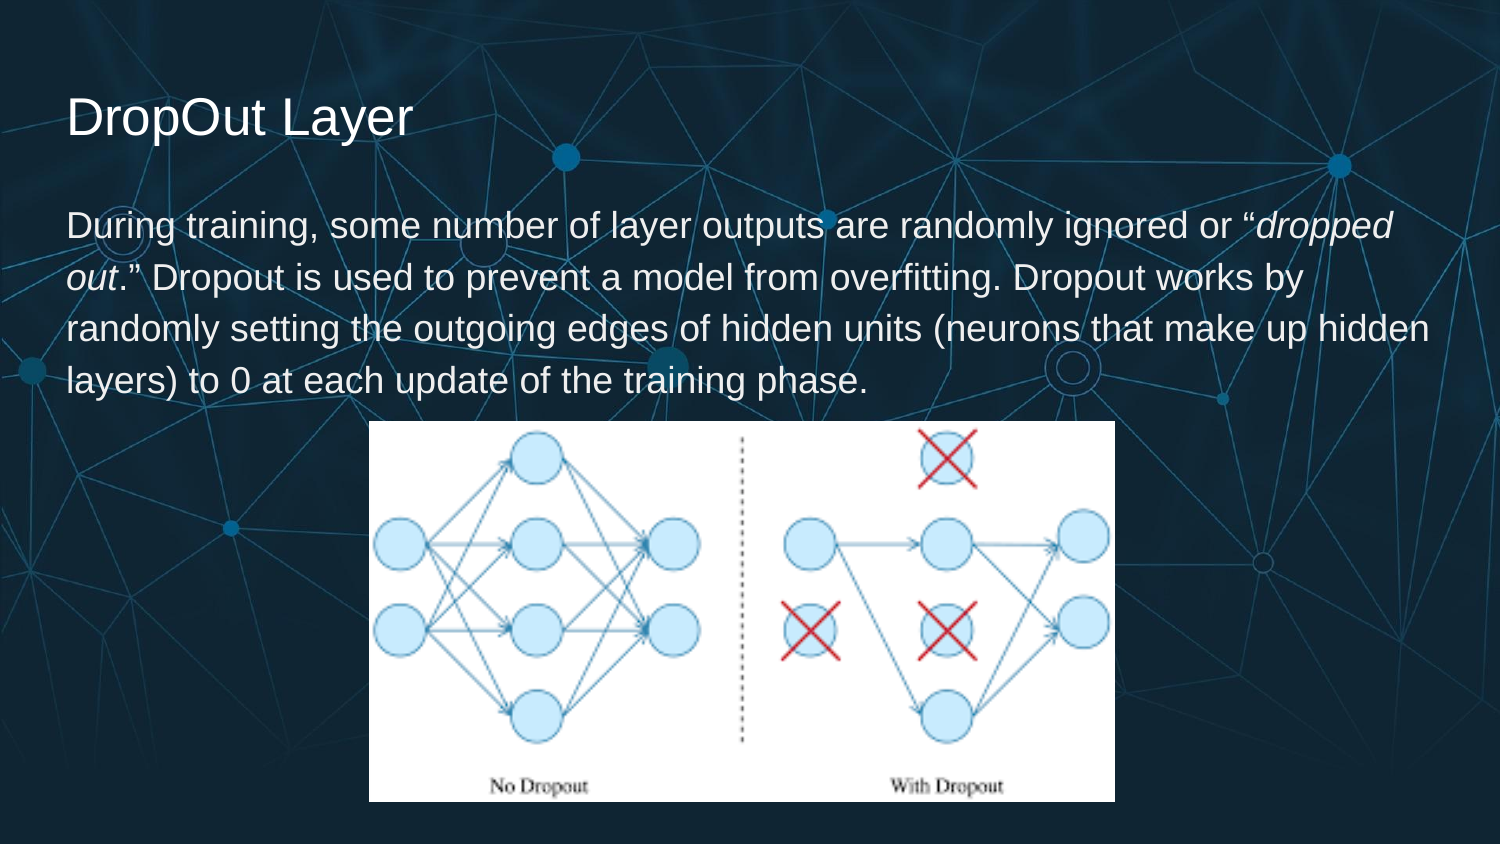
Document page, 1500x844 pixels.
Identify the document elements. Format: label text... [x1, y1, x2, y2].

picture [0, 0, 1500, 844]
title DropOut Layer [51, 67, 1449, 161]
list During training, some number of layer outputs are randomly ignored or “dropped out.” Dropout is used to prevent a model from overfitting. Dropout works by randomly setting the outgoing edges of hidden units (neurons that make up hidden layers) to 0 at each update of the training phase. [51, 179, 1481, 802]
